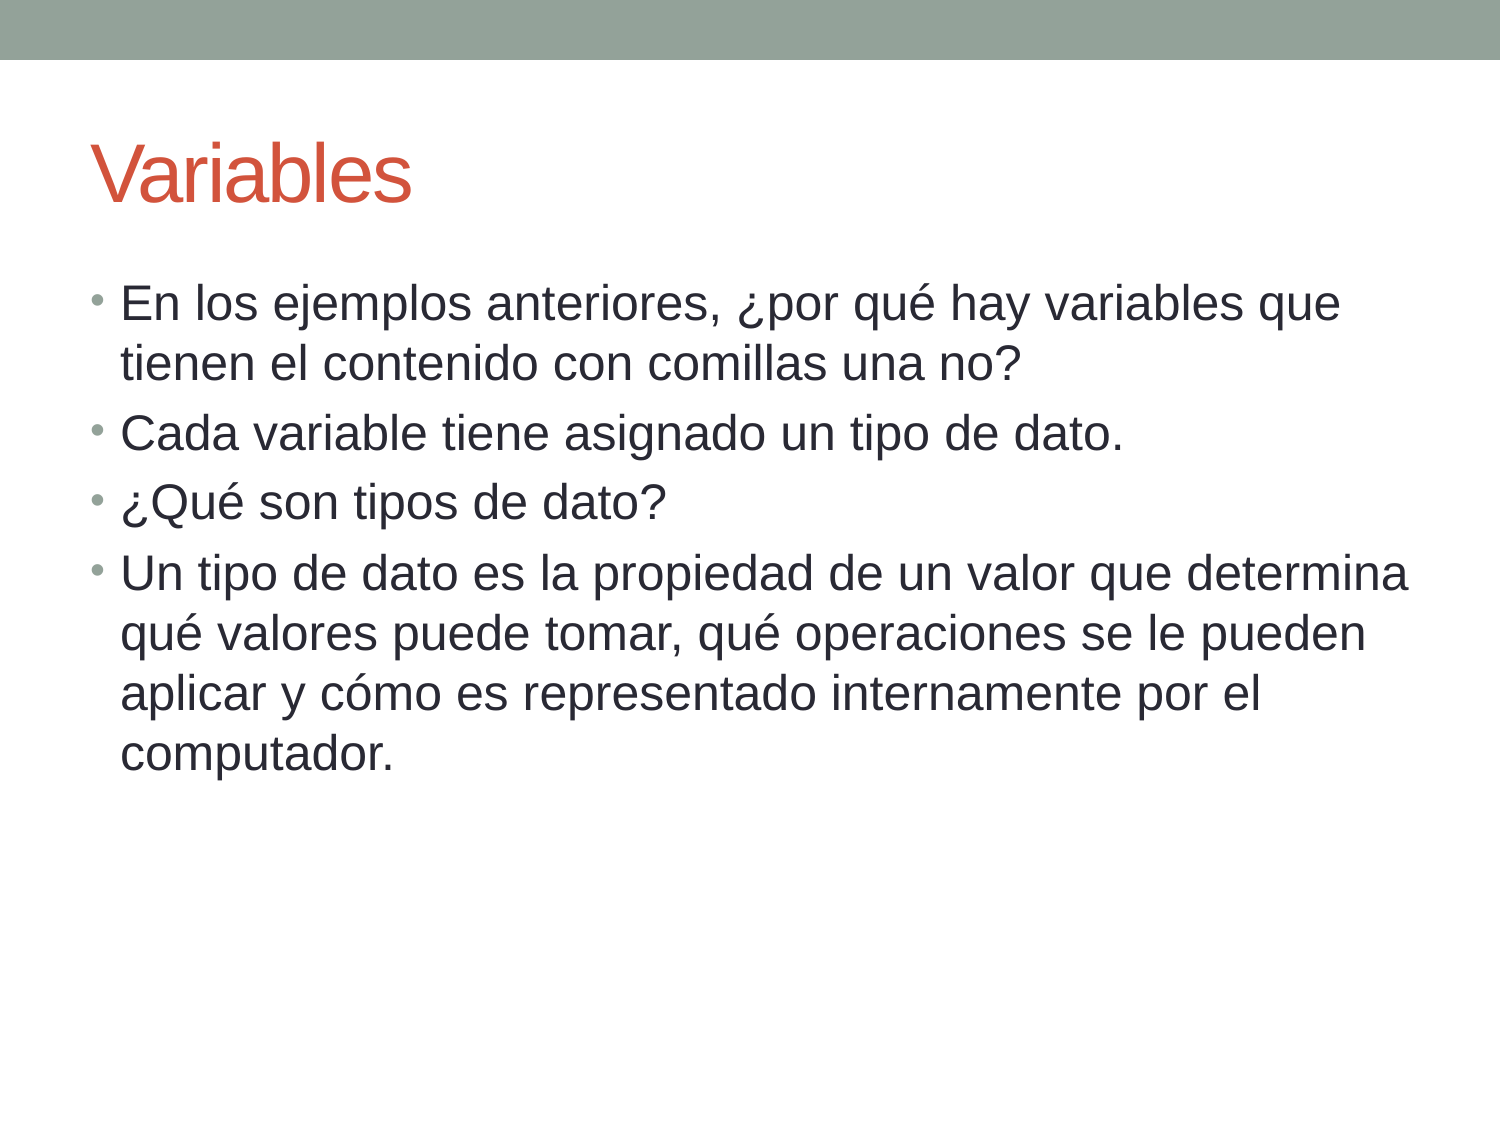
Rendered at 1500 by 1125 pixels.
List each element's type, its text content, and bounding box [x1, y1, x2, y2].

title Variables [75, 87, 1425, 250]
list En los ejemplos anteriores, ¿por qué hay variables que tienen el contenido con comillas una no? Cada variable tiene asignado un tipo de dato. ¿Qué son tipos de dato? Un tipo de dato es la propiedad de un valor que determina qué valores puede tomar, qué operaciones se le pueden aplicar y cómo es representado internamente por el computador. [75, 262, 1425, 1063]
